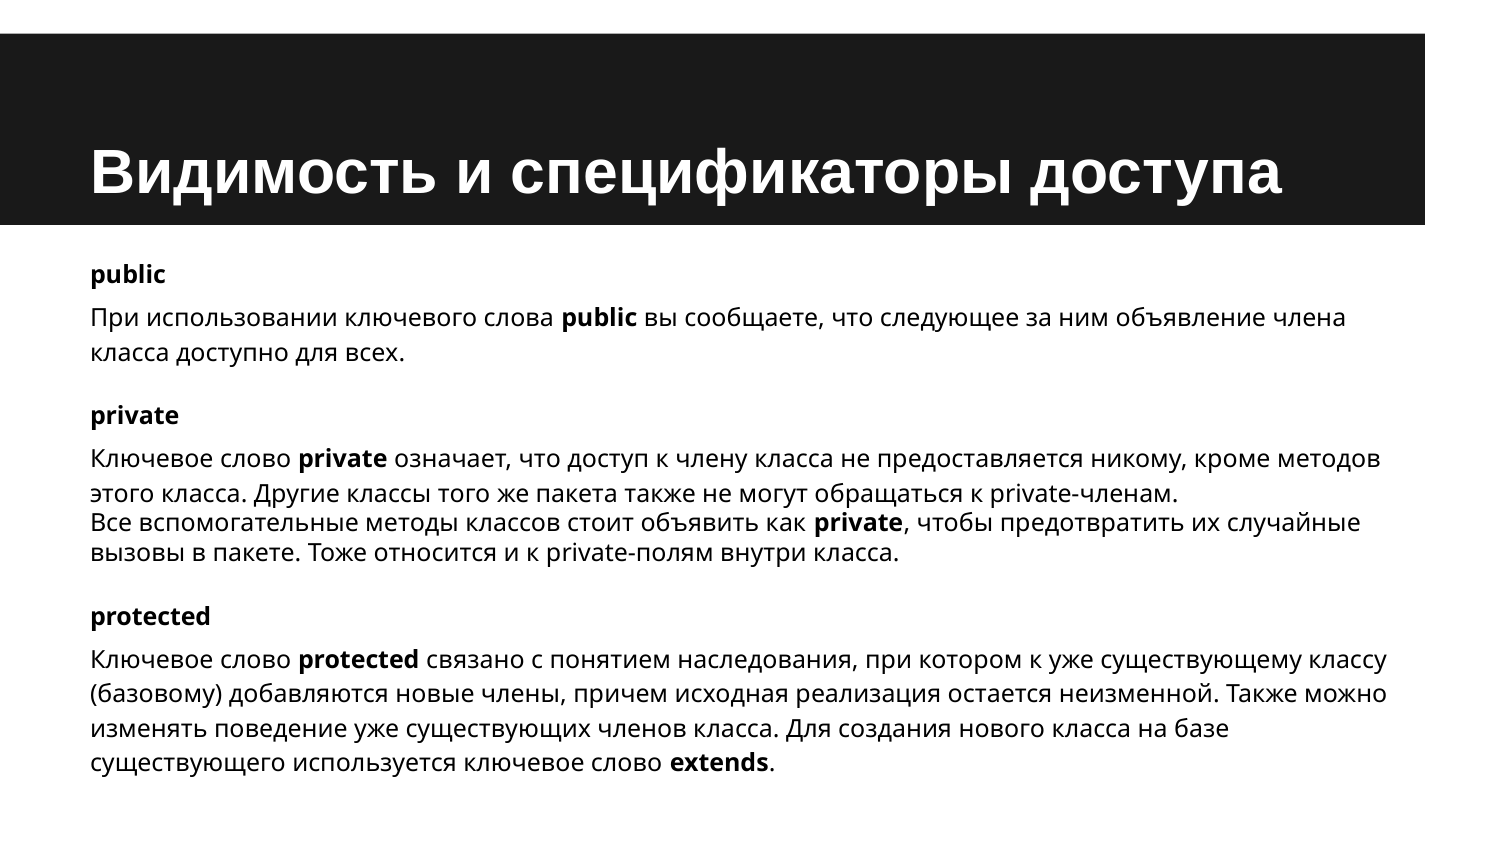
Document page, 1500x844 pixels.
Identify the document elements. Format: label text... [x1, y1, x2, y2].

list public При использовании ключевого слова public вы сообщаете, что следующее за ним объявление члена класса доступно для всех. private Ключевое слово private означает, что доступ к члену класса не предоставляется никому, кроме методов этого класса. Другие классы того же пакета также не могут обращаться к private-членам. Все вспомогательные методы классов стоит объявить как private, чтобы предотвратить их случайные вызовы в пакете. Тоже относится и к private-полям внутри класса. protected Ключевое слово protected связано с понятием наследования, при котором к уже существующему классу (базовому) добавляются новые члены, причем исходная реализация остается неизменной. Также можно изменять поведение уже существующих членов класса. Для создания нового класса на базе существующего используется ключевое слово extends. [75, 239, 1425, 808]
title Видимость и спецификаторы доступа [75, 33, 1425, 221]
